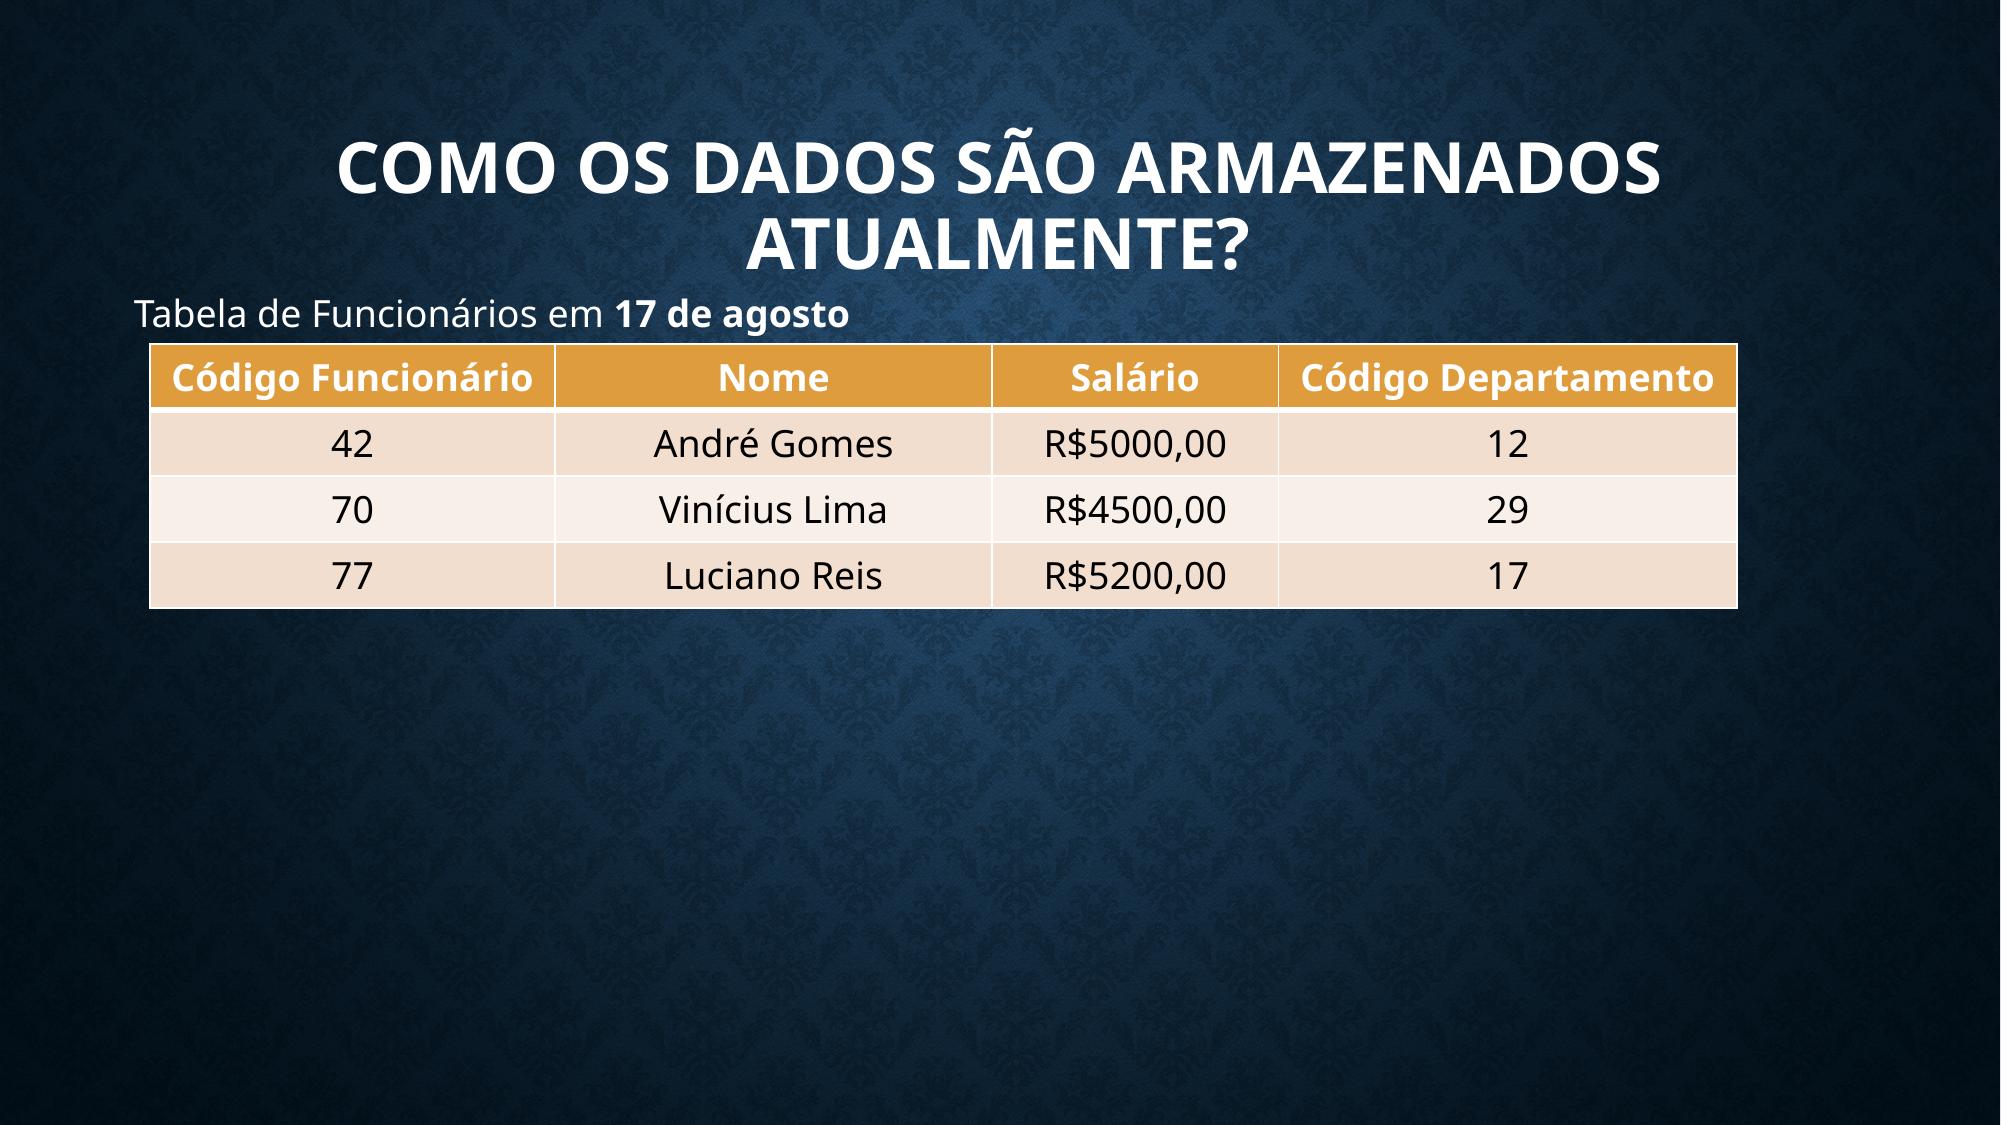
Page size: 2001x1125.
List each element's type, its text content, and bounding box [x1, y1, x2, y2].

table_cell R$4500,00 [993, 477, 1278, 541]
table_cell 29 [1279, 477, 1736, 541]
table_cell André Gomes [556, 413, 991, 475]
table_cell 17 [1279, 543, 1736, 607]
table_cell 77 [151, 543, 554, 607]
table_cell R$5000,00 [993, 413, 1278, 475]
table_cell 12 [1279, 413, 1736, 475]
table_header Código Departamento [1279, 345, 1736, 407]
table_cell 42 [151, 413, 554, 475]
table_cell Vinícius Lima [556, 477, 991, 541]
table_header Nome [556, 345, 991, 407]
table_header Código Funcionário [151, 345, 554, 407]
text_box Tabela de Funcionários em 17 de agosto [119, 283, 866, 343]
table_cell 70 [151, 477, 554, 541]
table_cell R$5200,00 [993, 543, 1278, 607]
table_header Salário [993, 345, 1278, 407]
title Como OS dados são armazenados atualmente? [149, 99, 1849, 318]
table_cell Luciano Reis [556, 543, 991, 607]
